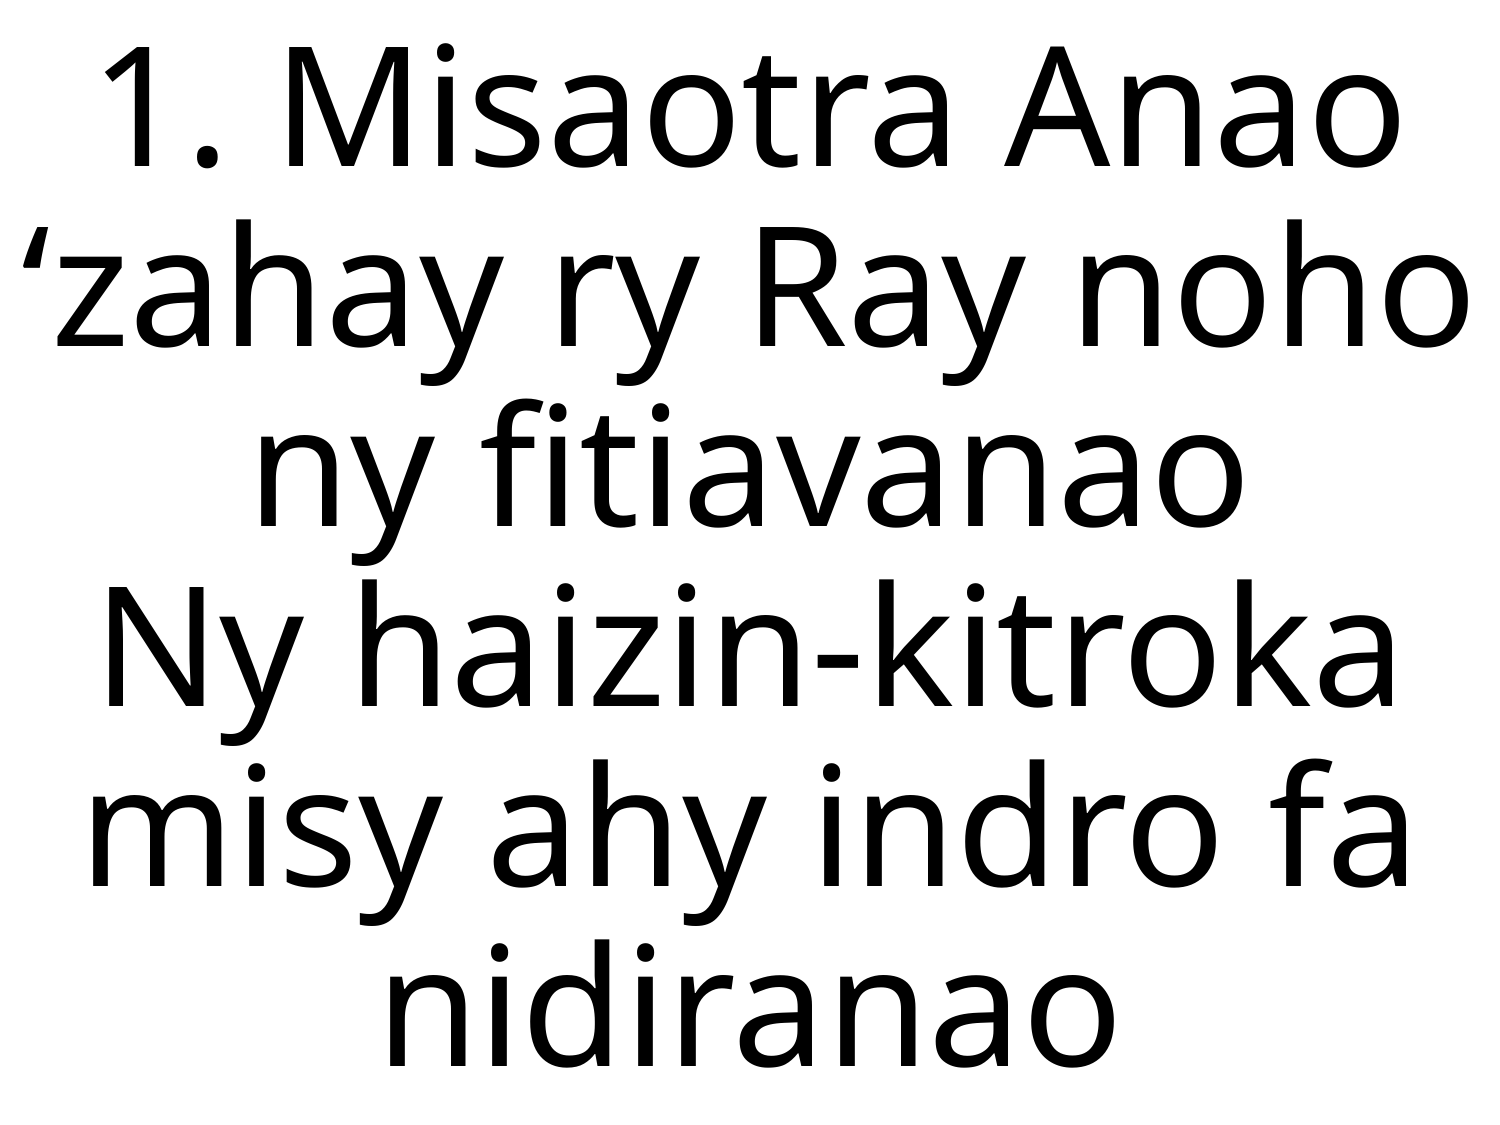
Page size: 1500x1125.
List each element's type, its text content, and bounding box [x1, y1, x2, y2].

title 1. Misaotra Anao ‘zahay ry Ray noho ny fitiavanao Ny haizin-kitroka misy ahy indro fa nidiranao [0, 0, 1500, 1125]
